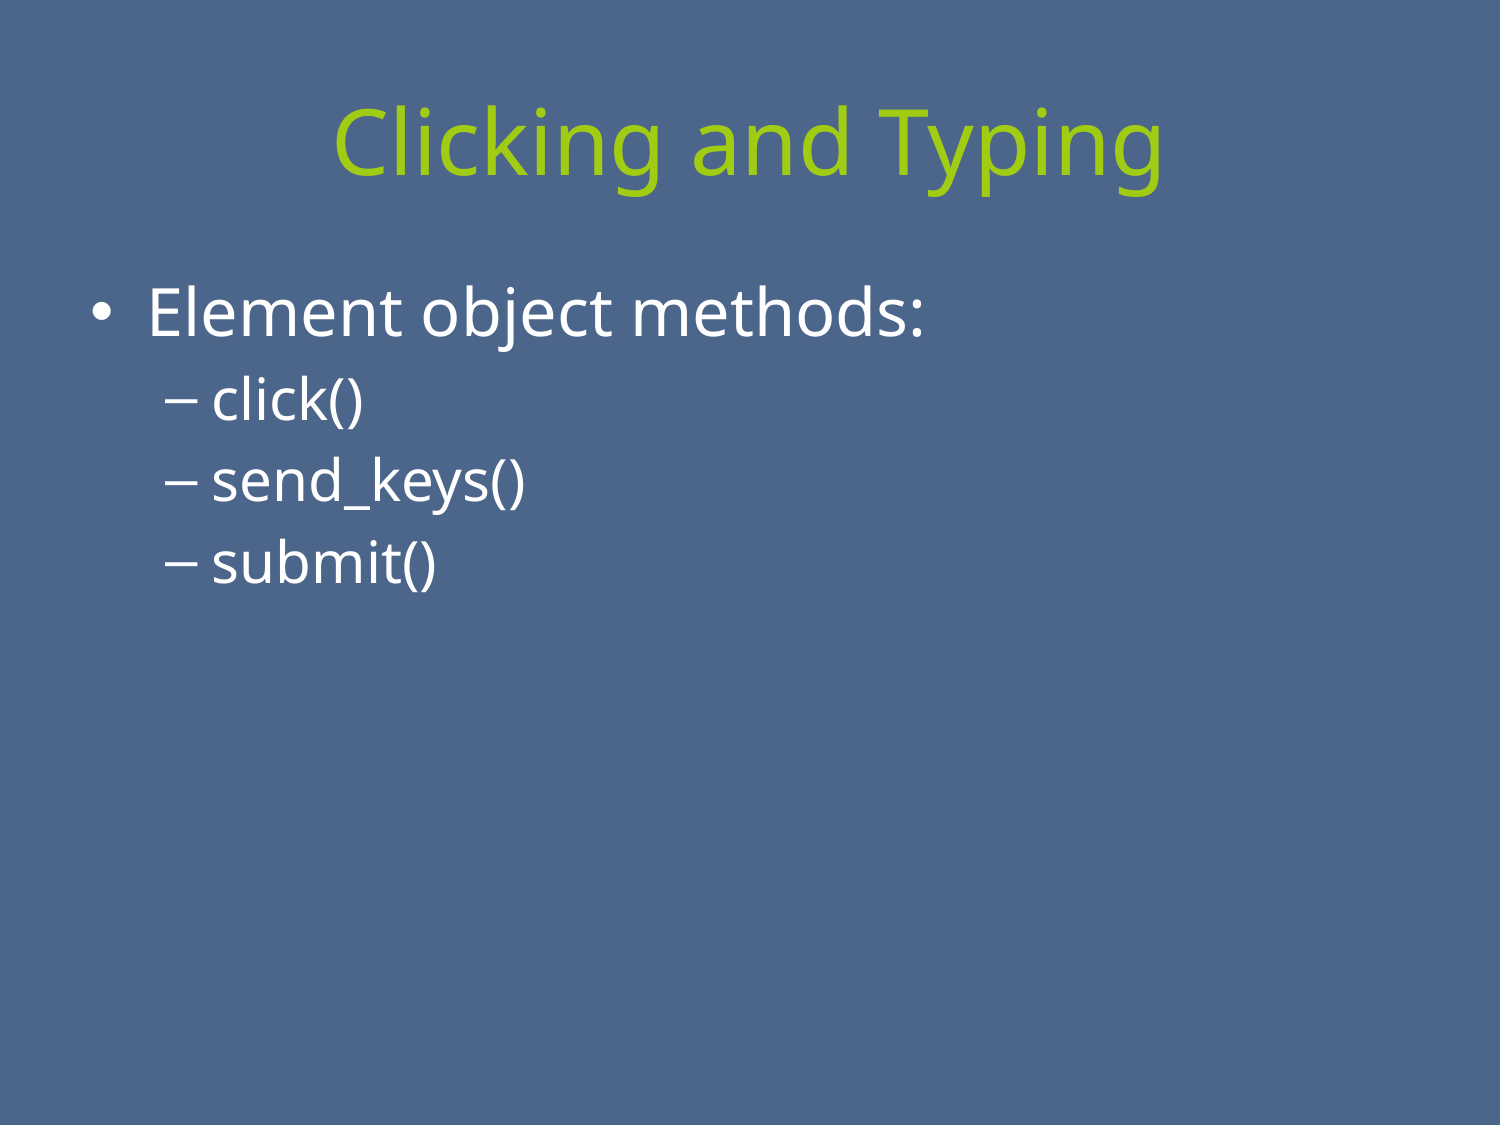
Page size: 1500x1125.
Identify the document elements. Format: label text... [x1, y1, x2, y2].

title Clicking and Typing [75, 45, 1425, 233]
list Element object methods: click() send_keys() submit() [75, 262, 1425, 1005]
